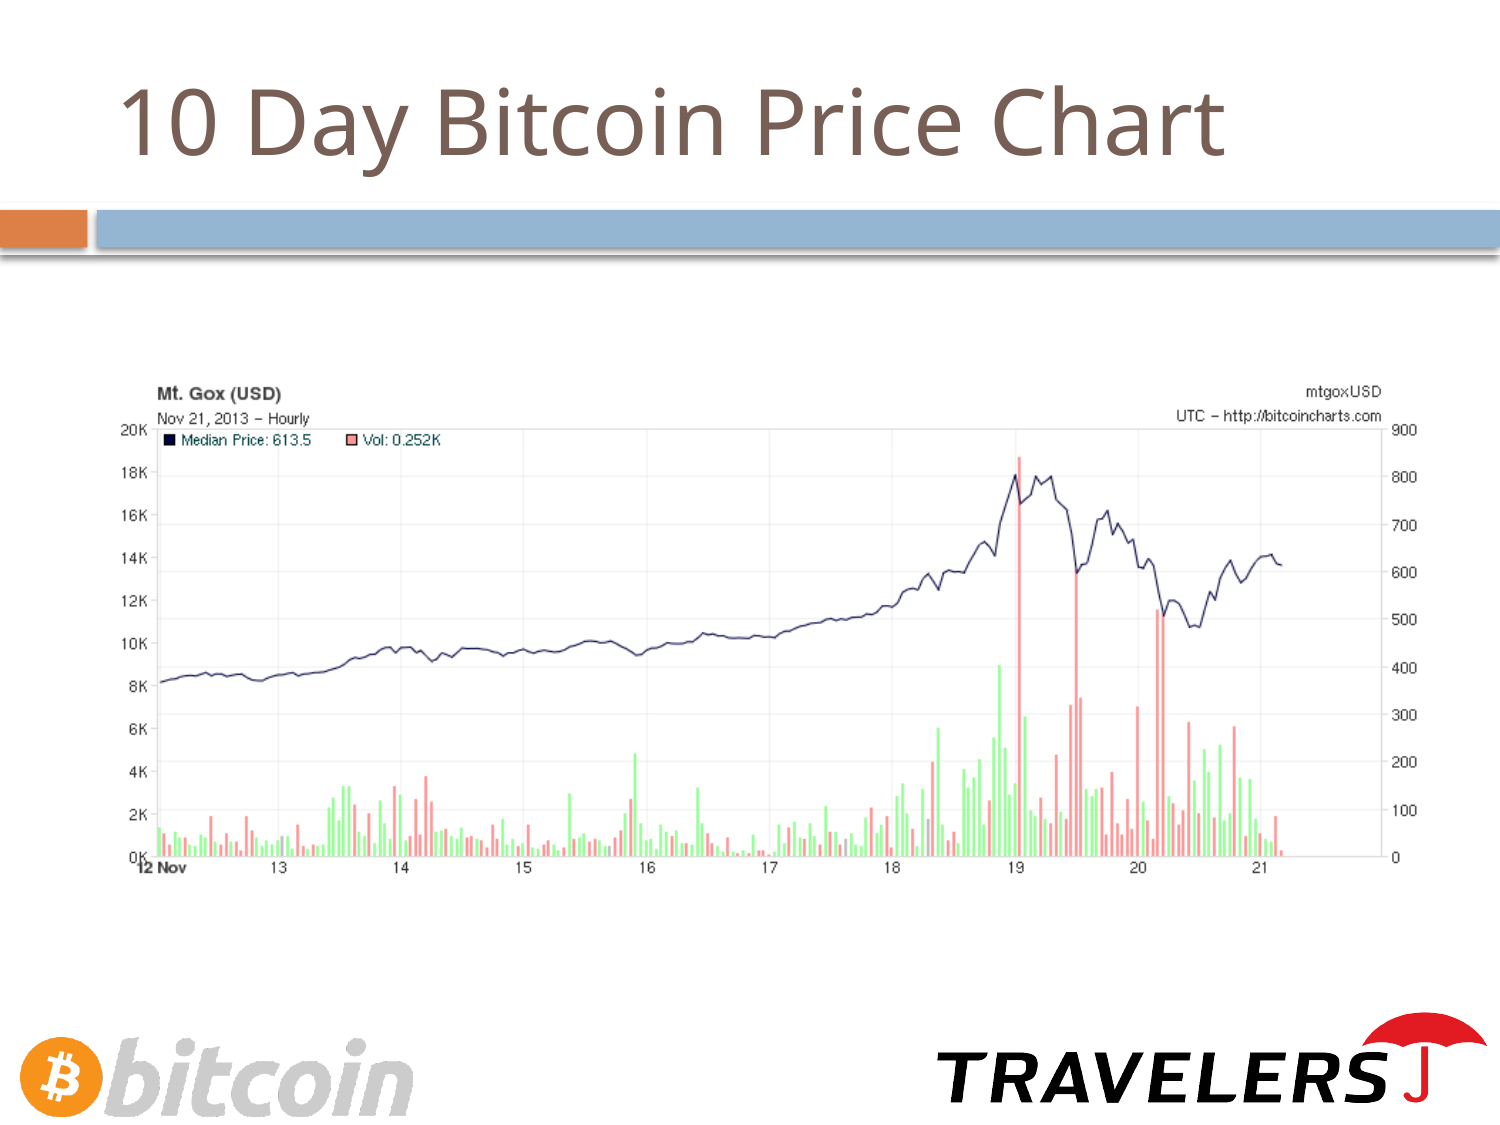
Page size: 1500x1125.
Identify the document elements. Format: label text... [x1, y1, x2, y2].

picture [20, 1037, 413, 1117]
picture [924, 1002, 1500, 1113]
title 10 Day Bitcoin Price Chart [100, 37, 1438, 200]
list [100, 383, 1439, 880]
